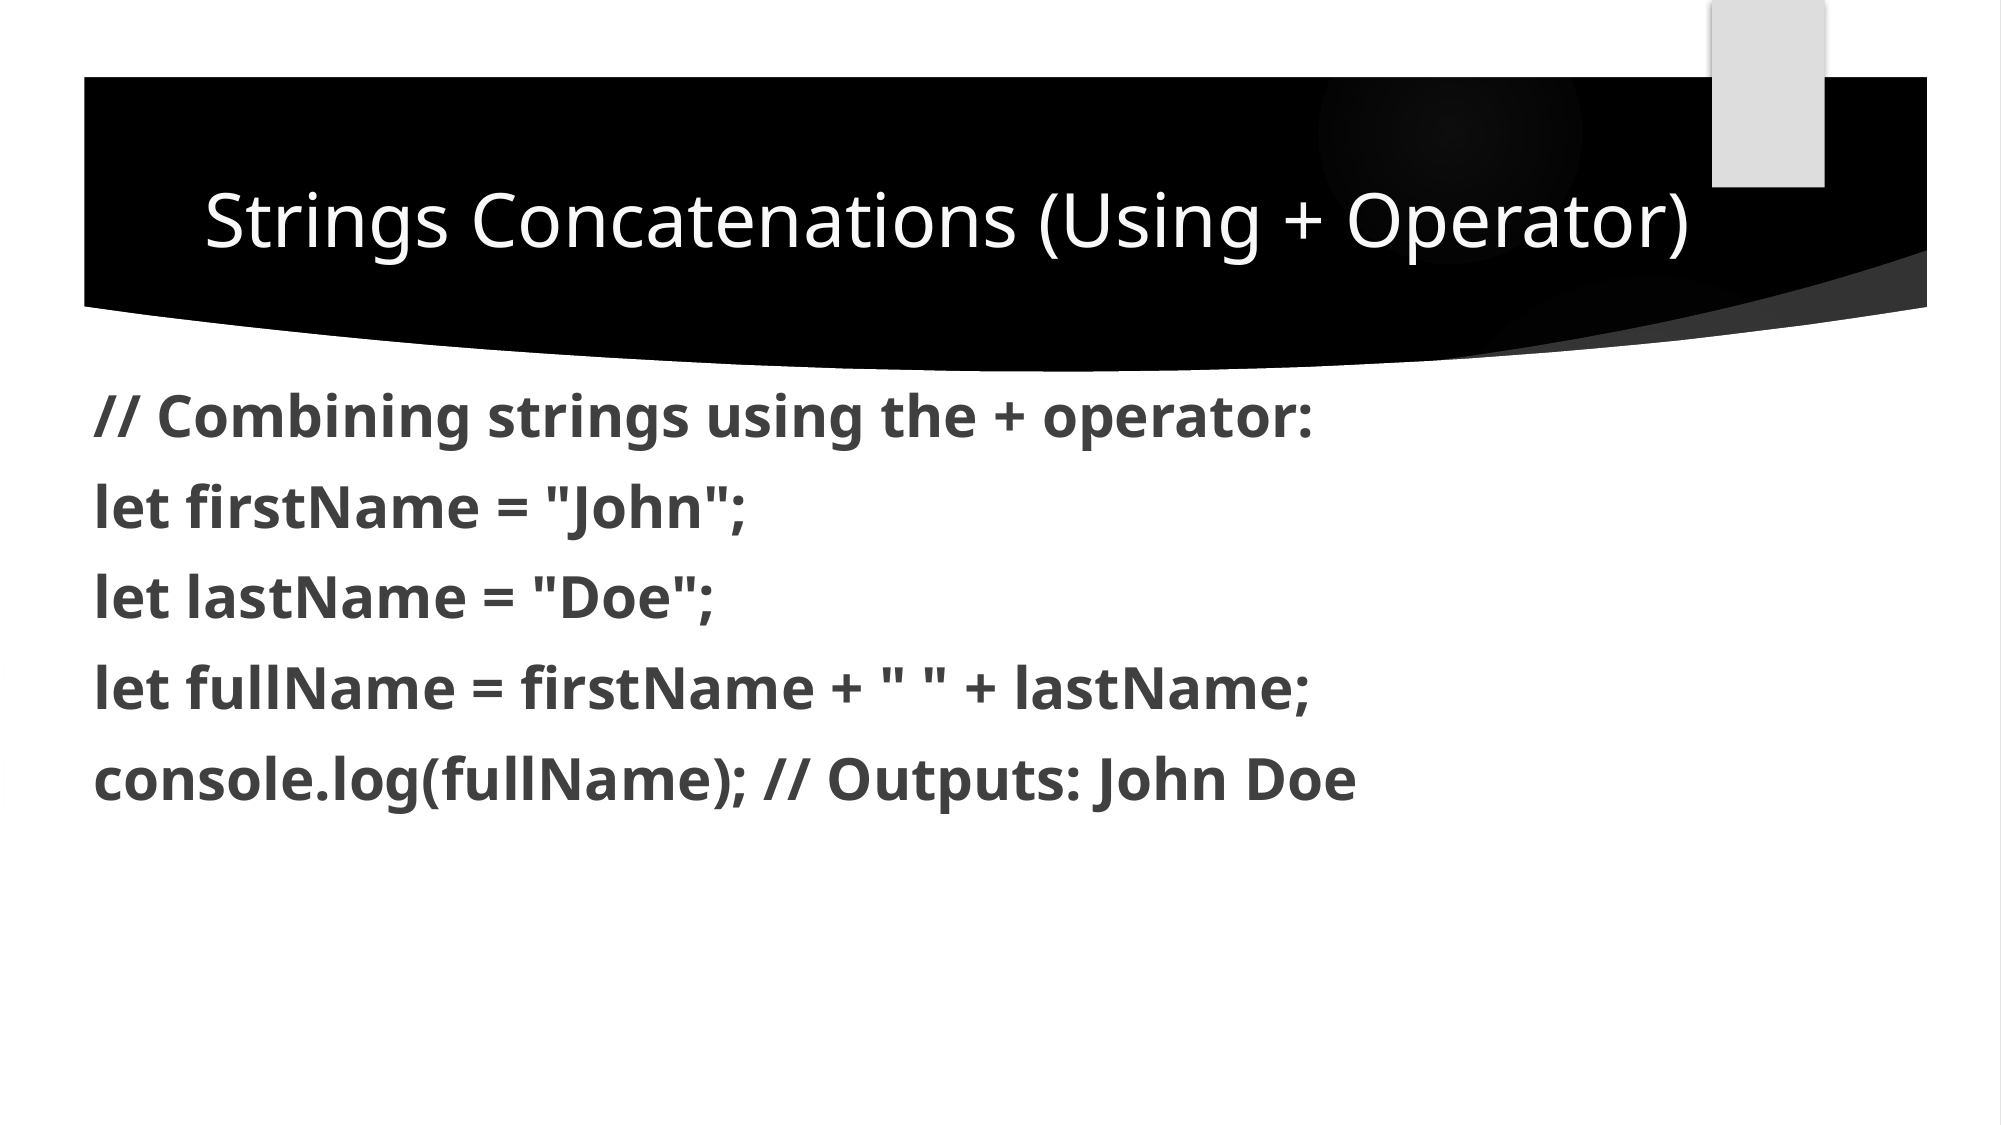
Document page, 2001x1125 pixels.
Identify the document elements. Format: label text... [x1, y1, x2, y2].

list // Combining strings using the + operator: let firstName = "John"; let lastName = "Doe"; let fullName = firstName + " " + lastName; console.log(fullName); // Outputs: John Doe [78, 371, 1910, 1119]
title Strings Concatenations (Using + Operator) [189, 159, 1766, 276]
